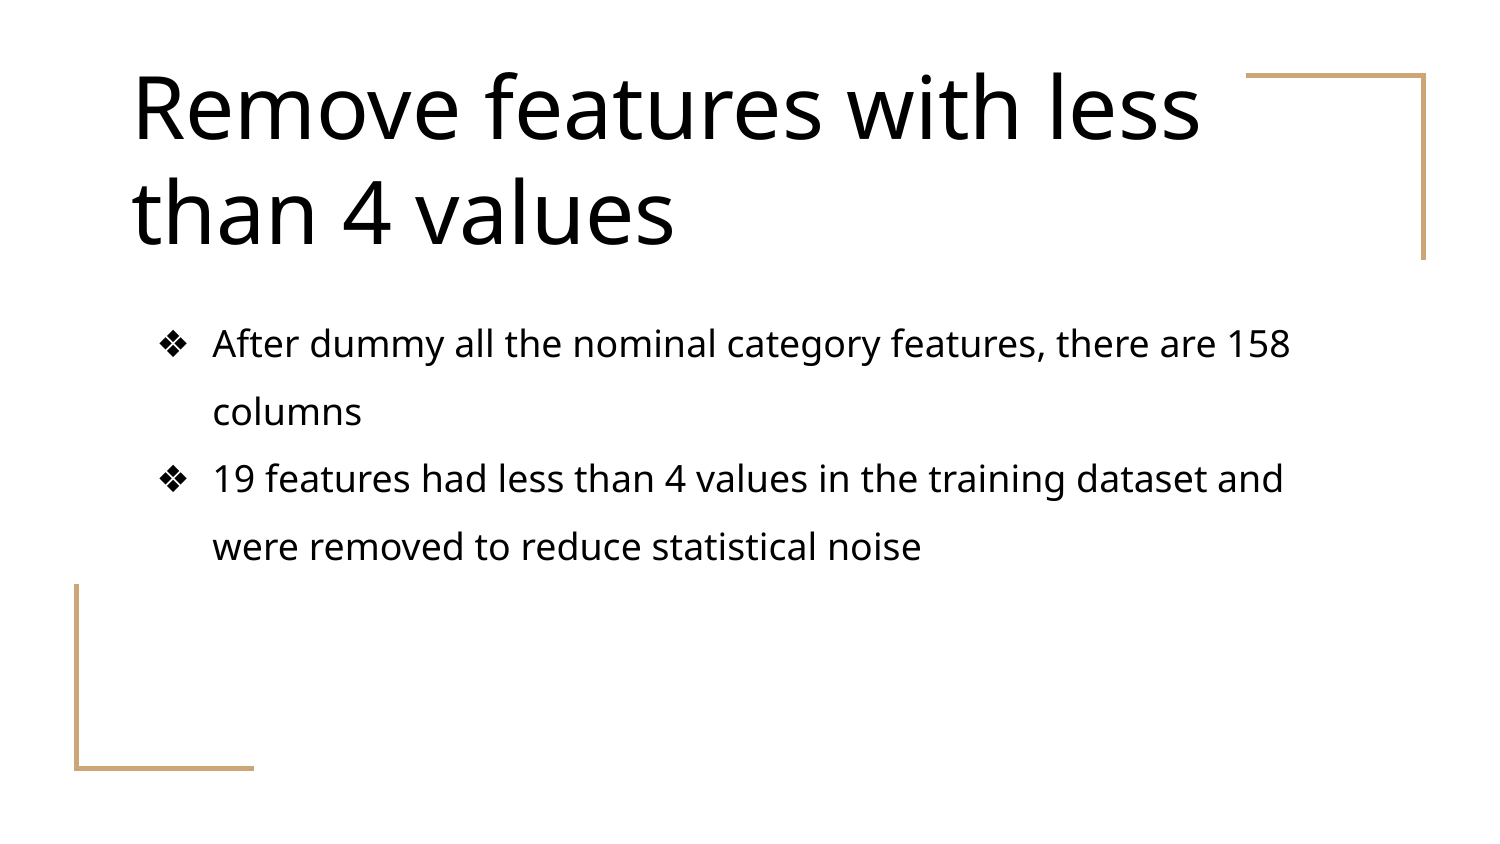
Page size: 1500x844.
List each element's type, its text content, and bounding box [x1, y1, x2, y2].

title Remove features with less than 4 values [116, 92, 1363, 221]
text_box After dummy all the nominal category features, there are 158 columns 19 features had less than 4 values in the training dataset and were removed to reduce statistical noise [122, 237, 1357, 753]
